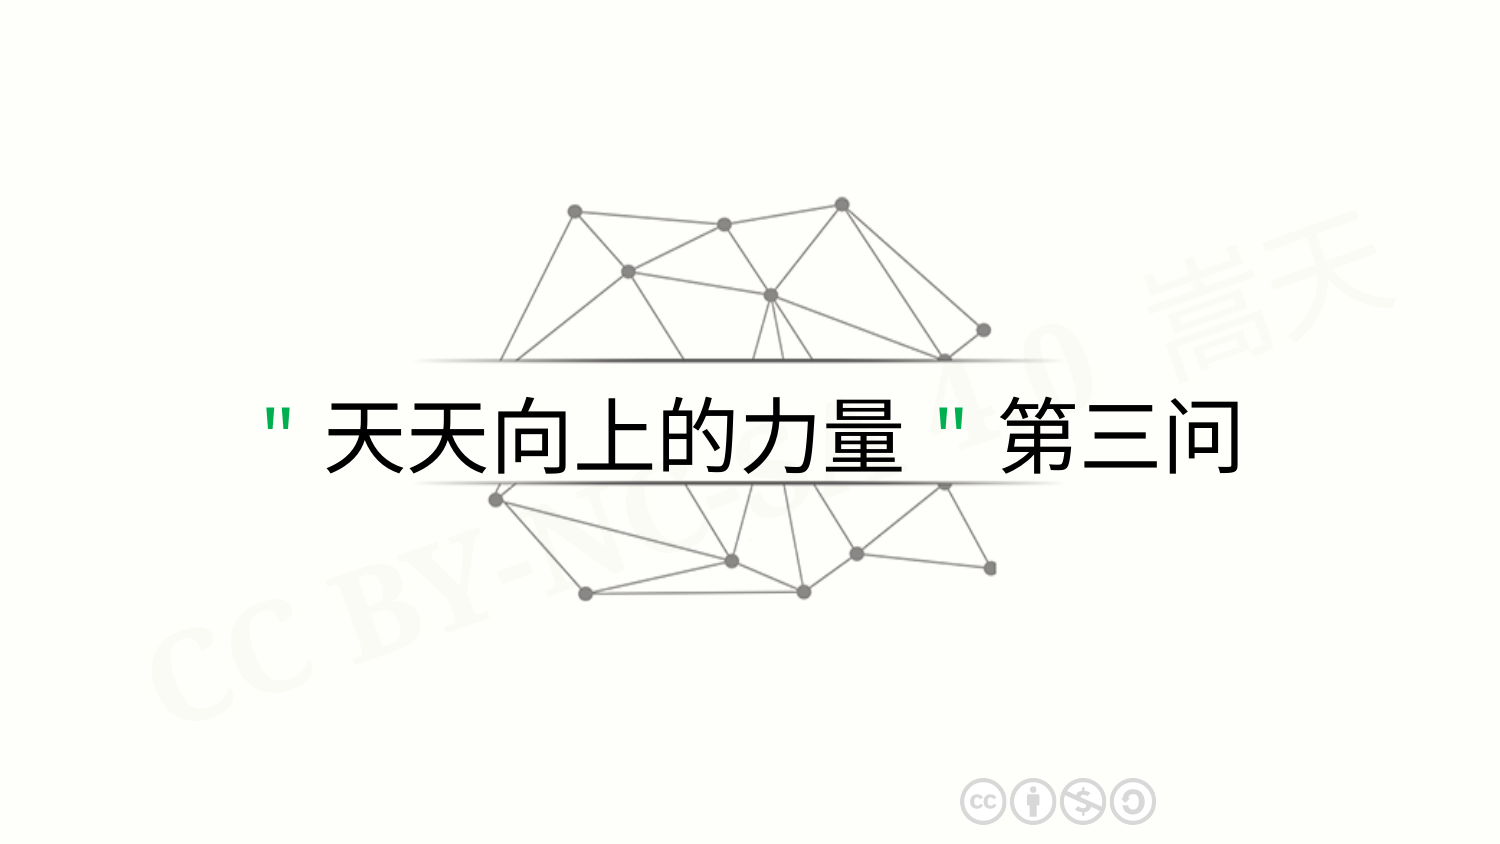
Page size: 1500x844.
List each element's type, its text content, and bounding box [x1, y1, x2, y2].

text_box "天天向上的力量"第三问 [1133, 334, 1500, 503]
picture [959, 777, 1156, 825]
picture [312, 173, 1129, 664]
text_box "天天向上的力量"第三问 [0, 334, 307, 503]
